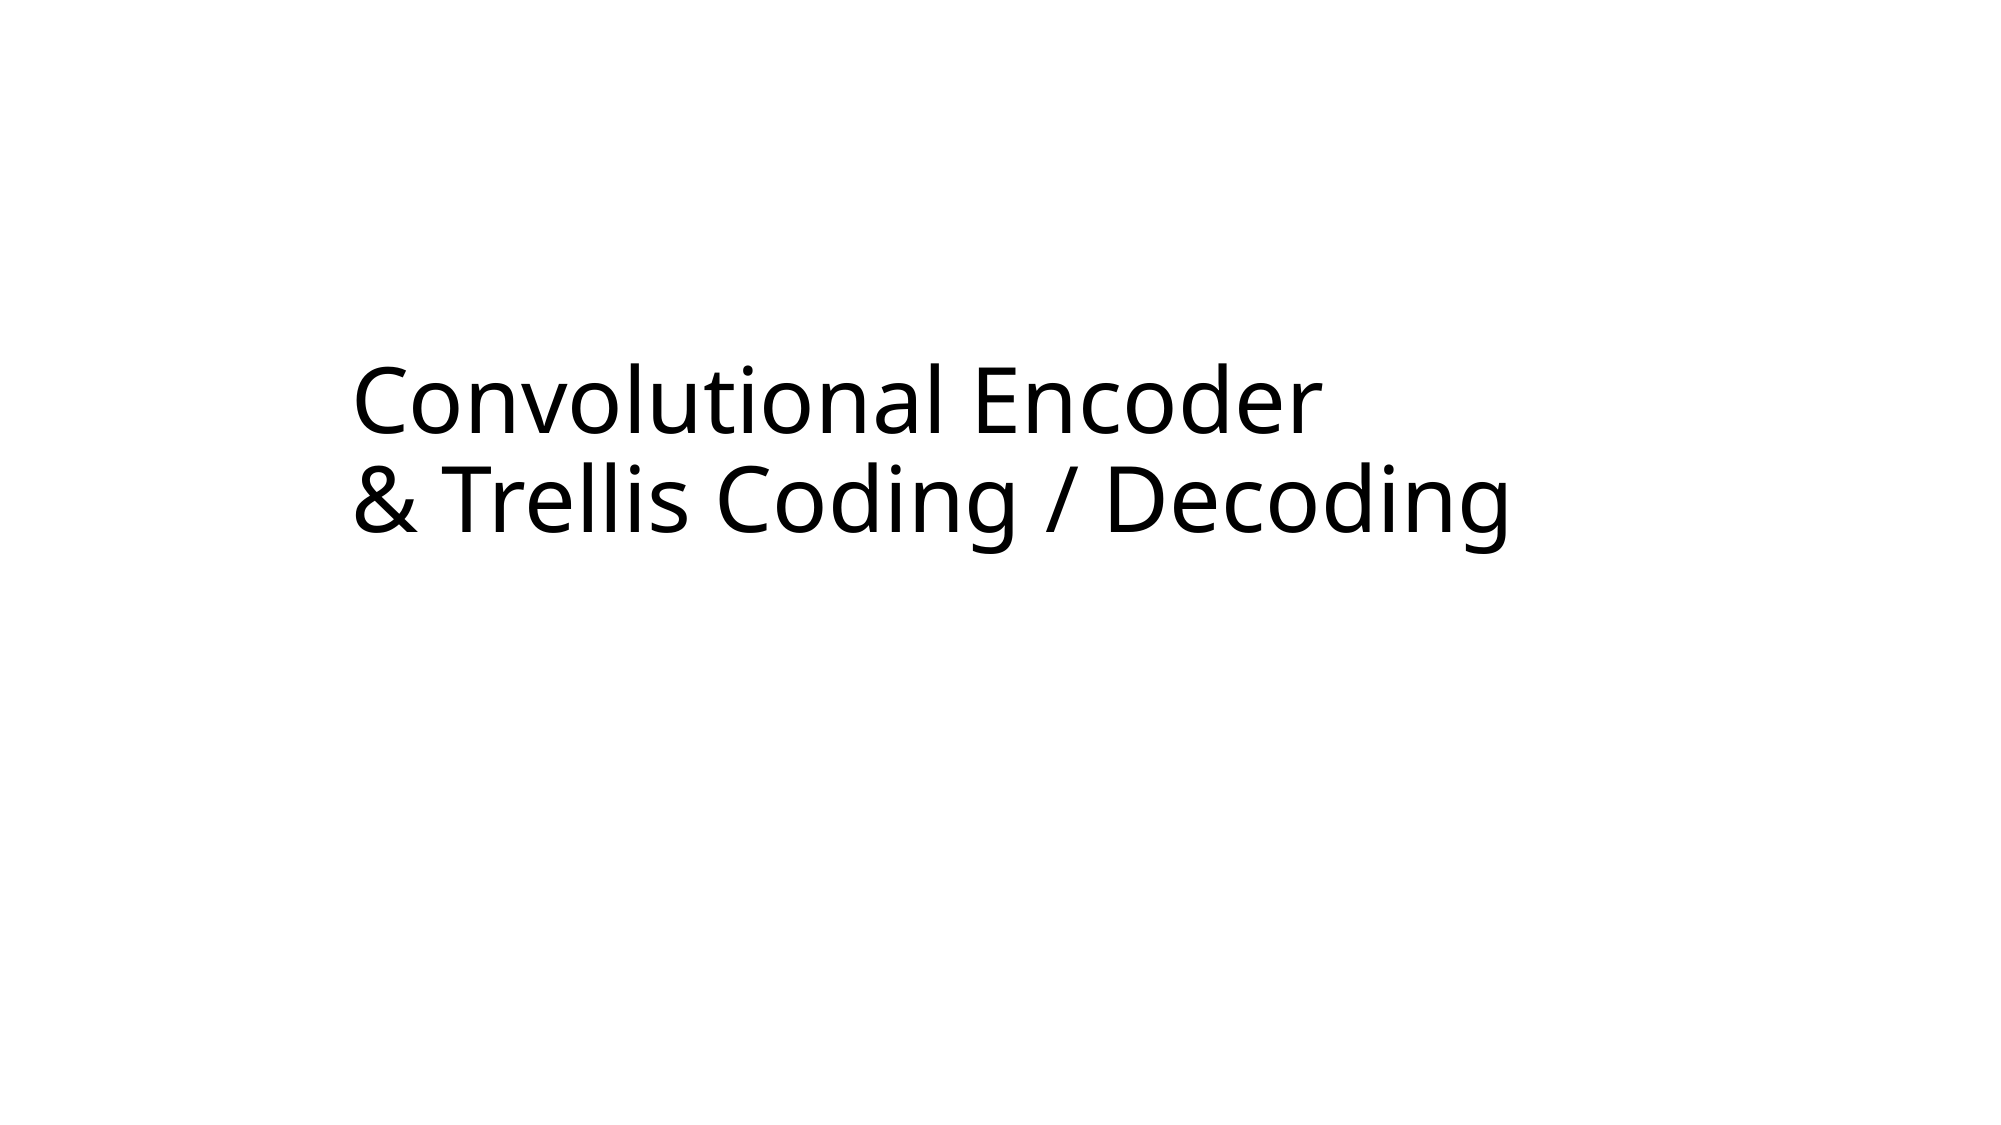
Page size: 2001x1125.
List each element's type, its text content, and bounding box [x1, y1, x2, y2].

title Convolutional Encoder & Trellis Coding / Decoding [335, 345, 2000, 563]
